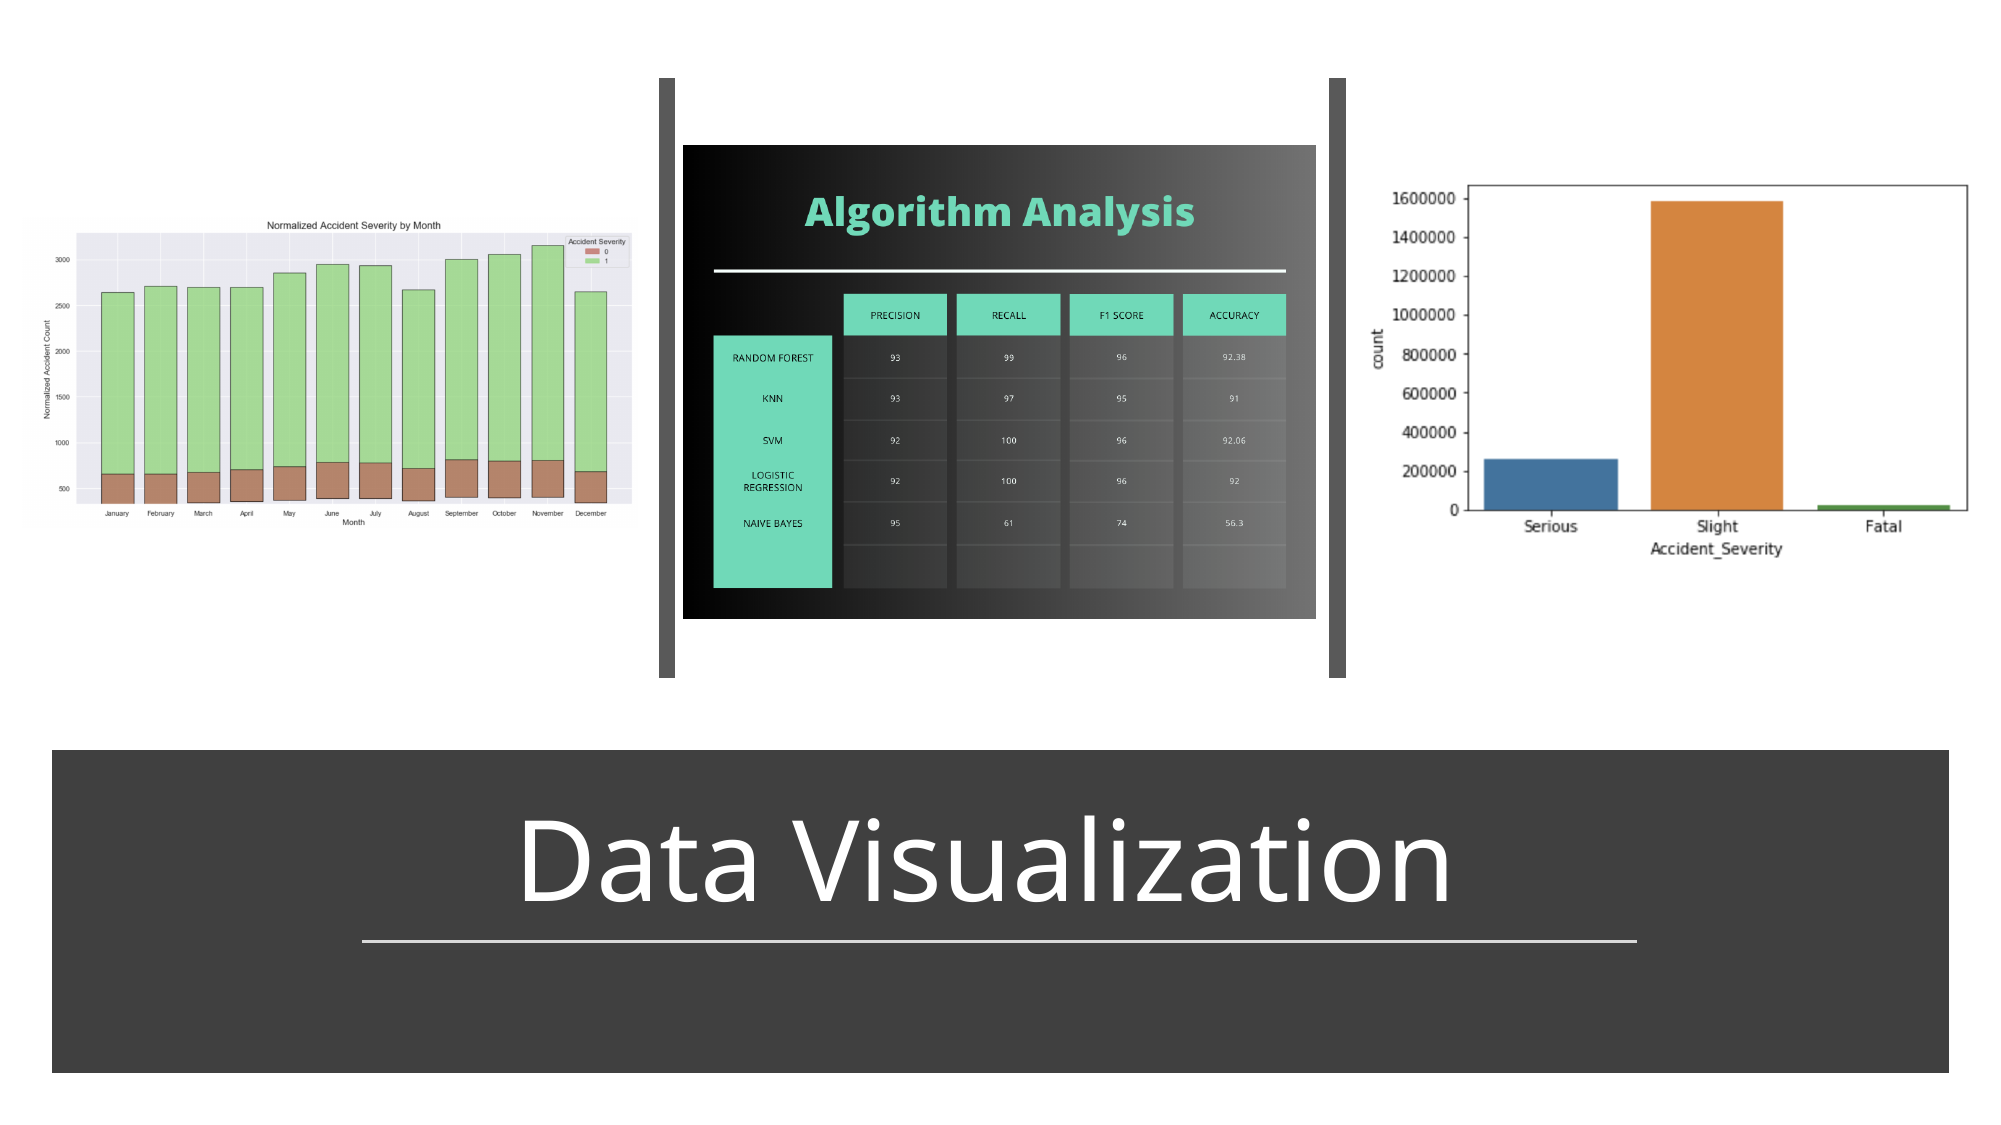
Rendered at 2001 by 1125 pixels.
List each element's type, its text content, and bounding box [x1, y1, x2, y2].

picture [683, 145, 1316, 619]
picture [22, 217, 638, 528]
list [1360, 168, 1978, 563]
text_box [61, 759, 1939, 1064]
title Data Visualization [86, 780, 1914, 933]
